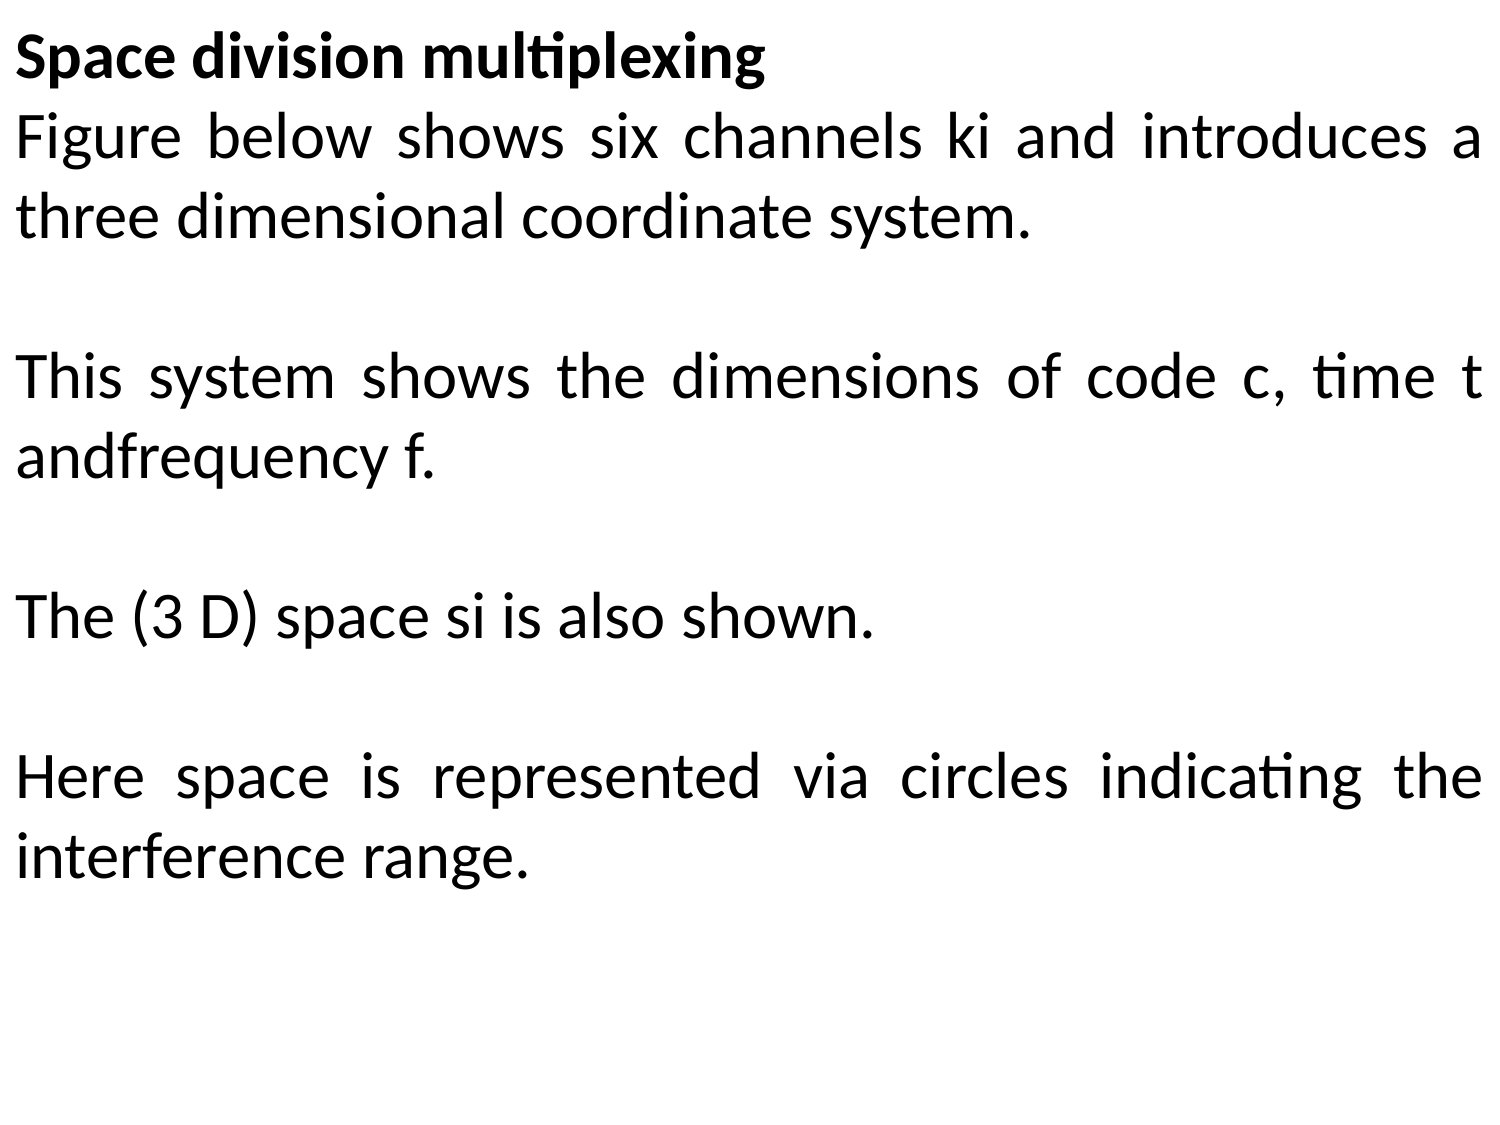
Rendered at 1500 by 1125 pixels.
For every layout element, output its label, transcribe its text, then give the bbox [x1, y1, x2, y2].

text_box Space division multiplexing Figure below shows six channels ki and introduces a three dimensional coordinate system. This system shows the dimensions of code c, time t andfrequency f. The (3 D) space si is also shown. Here space is represented via circles indicating the interference range. [0, 4, 1500, 900]
